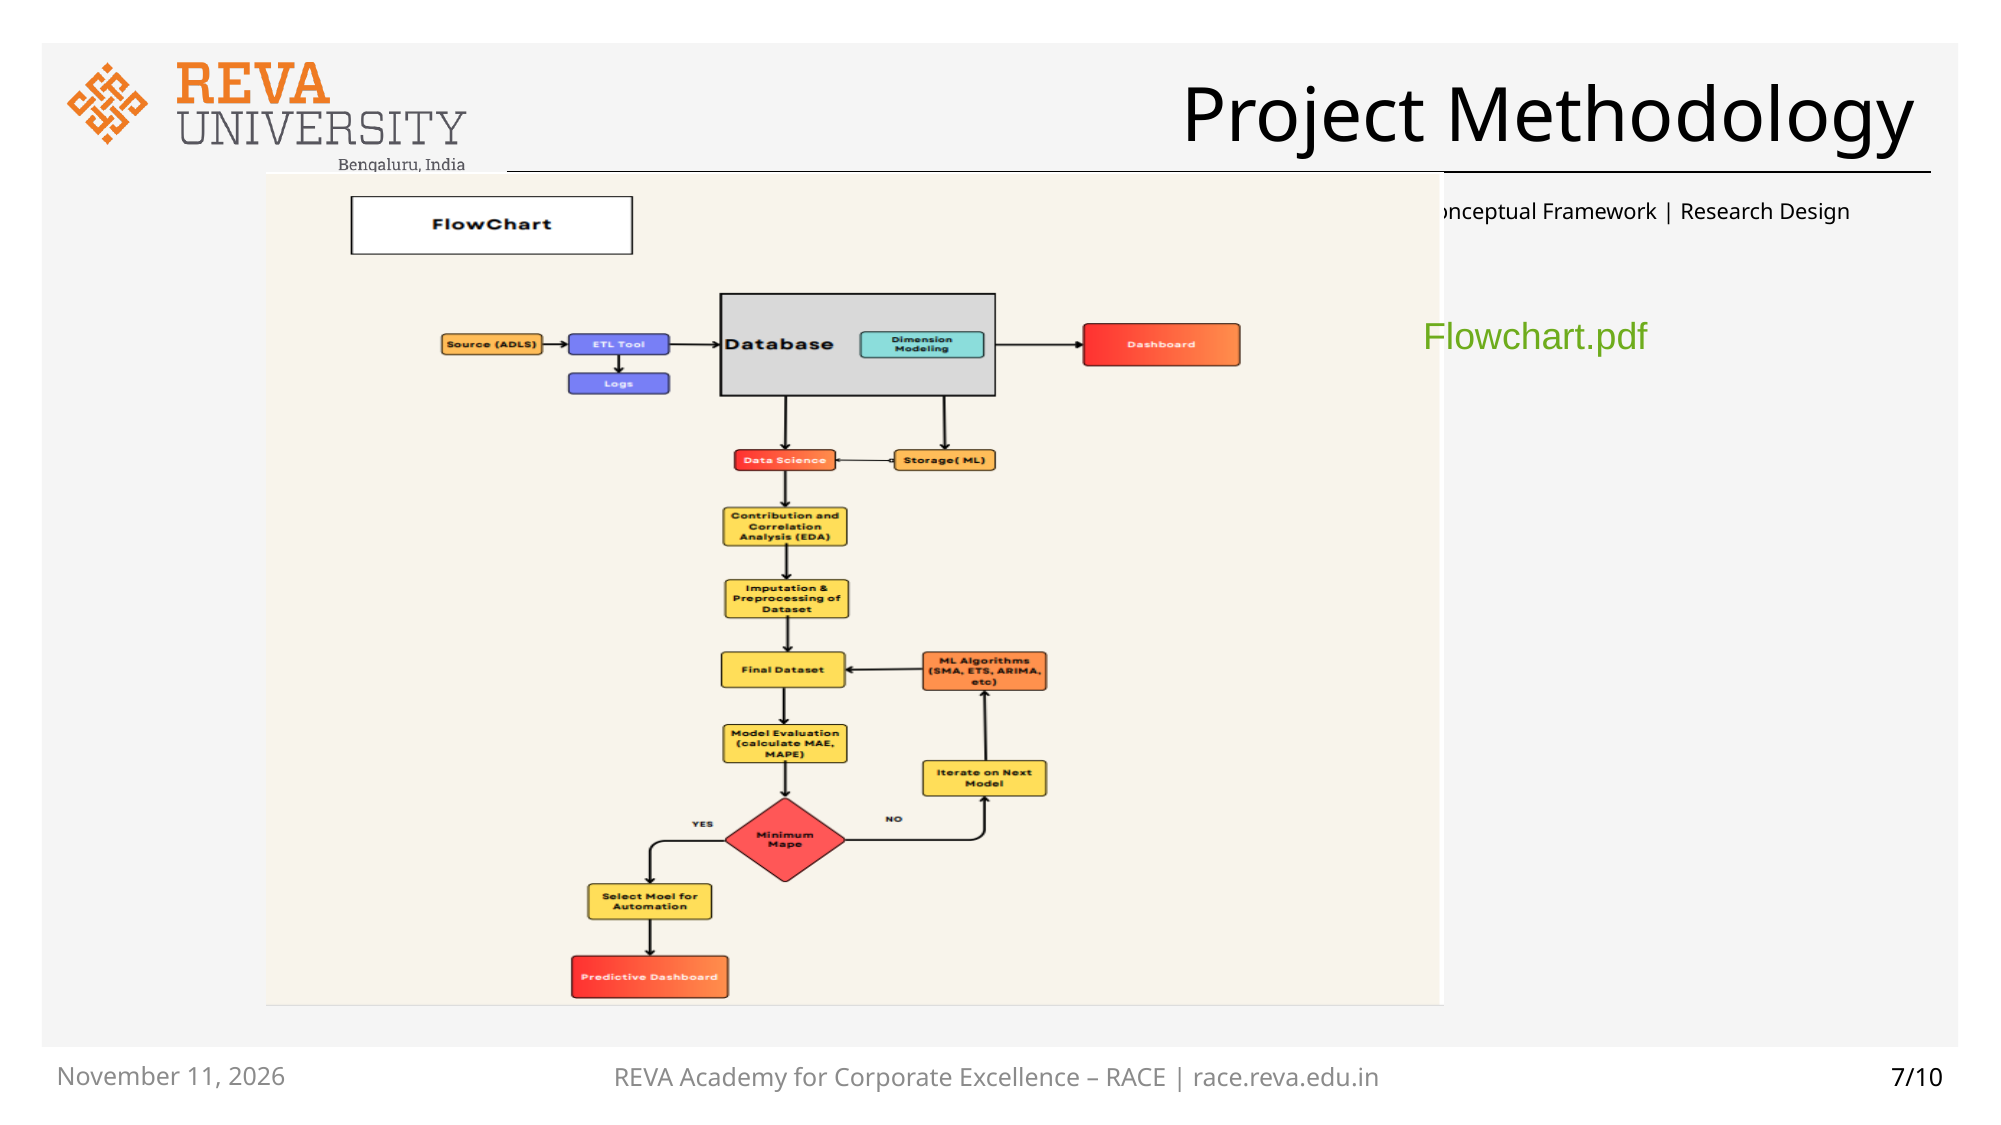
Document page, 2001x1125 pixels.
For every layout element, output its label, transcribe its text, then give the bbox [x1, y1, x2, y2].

text_box Flowchart.pdf [1444, 304, 1758, 365]
text_box Conceptual Framework | Research Design [1444, 190, 1866, 232]
slide_number 7/10 [1508, 1047, 1959, 1107]
footer REVA Academy for Corporate Excellence – RACE | race.reva.edu.in [520, 1047, 1475, 1107]
title Project Methodology [555, 62, 1931, 173]
picture [65, 62, 1444, 1006]
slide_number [41, 1047, 492, 1107]
